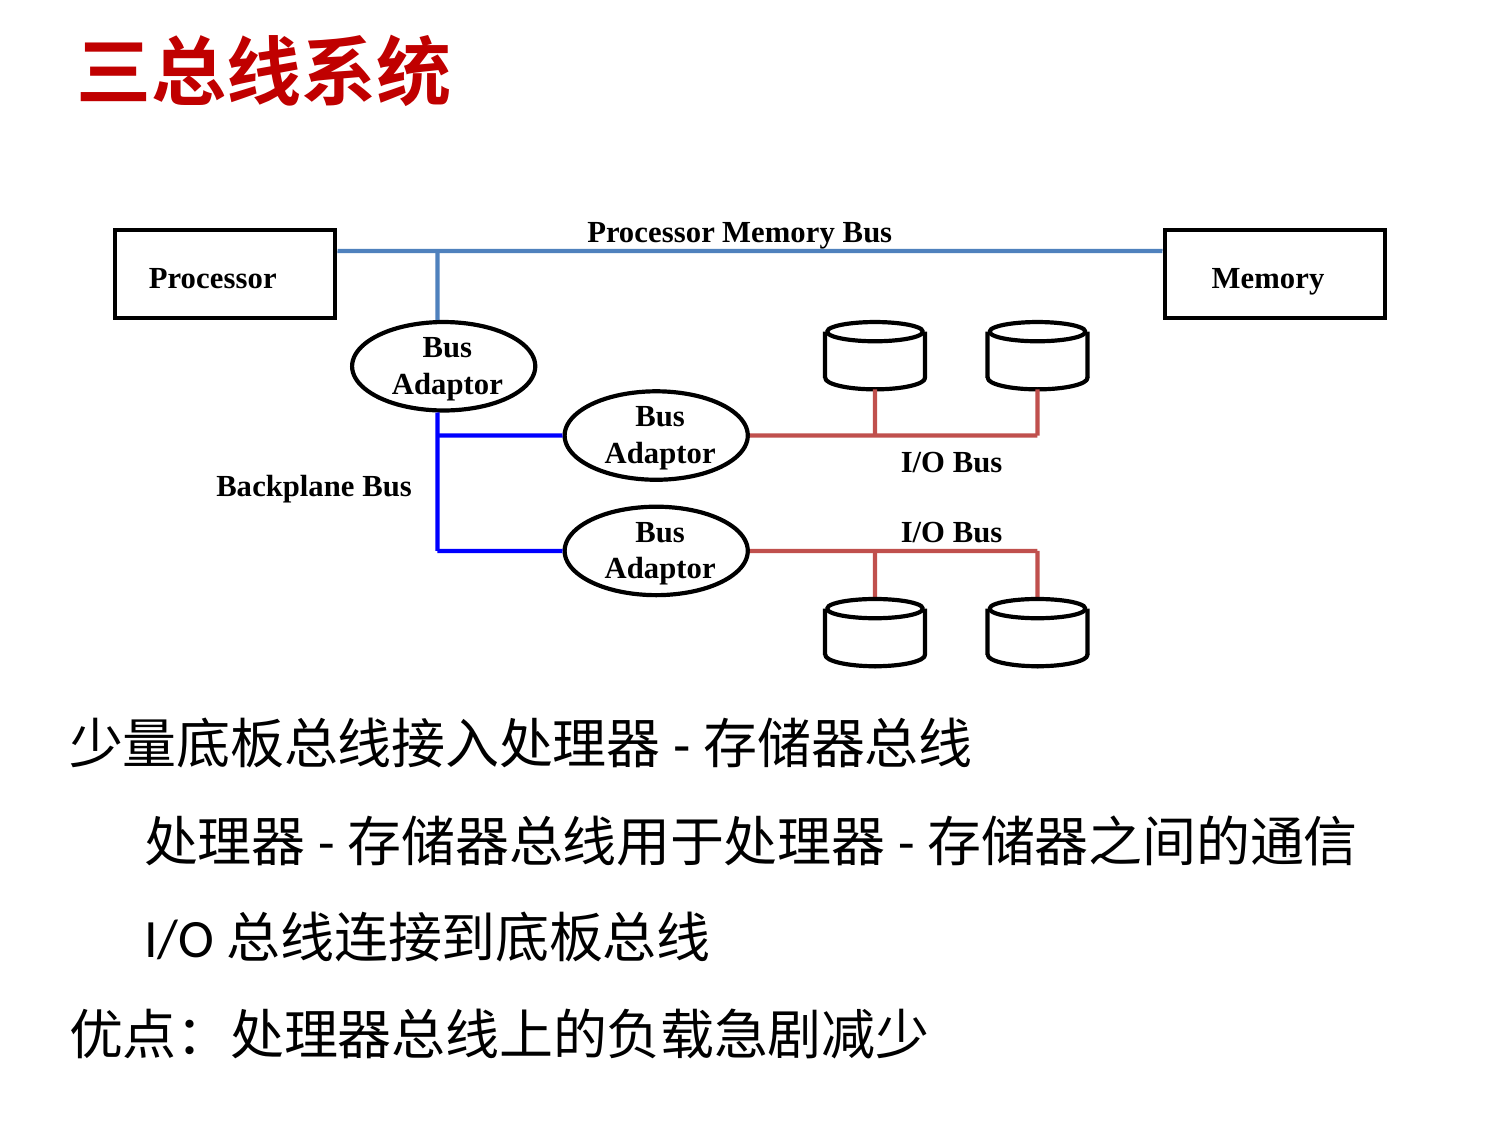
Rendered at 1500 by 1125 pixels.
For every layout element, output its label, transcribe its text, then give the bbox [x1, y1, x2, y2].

text_box Backplane Bus [202, 458, 426, 509]
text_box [987, 598, 1088, 667]
text_box [114, 229, 336, 319]
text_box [824, 598, 926, 667]
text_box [564, 504, 749, 596]
text_box Processor [135, 250, 291, 302]
text_box [1164, 229, 1386, 319]
title 三总线系统 [76, 24, 731, 121]
text_box [352, 335, 378, 398]
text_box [564, 389, 749, 481]
text_box Processor Memory Bus [573, 204, 907, 255]
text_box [824, 321, 926, 390]
text_box I/O Bus [887, 435, 1017, 486]
text_box Memory [1197, 250, 1339, 302]
text_box I/O Bus [887, 504, 1017, 555]
text_box Bus Adaptor [378, 320, 517, 408]
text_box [987, 321, 1088, 390]
list 少量底板总线接入处理器-存储器总线 处理器-存储器总线用于处理器-存储器之间的通信 I/O总线连接到底板总线 优点：处理器总线上的负载急剧减少 [69, 677, 1413, 1057]
text_box [517, 339, 536, 393]
